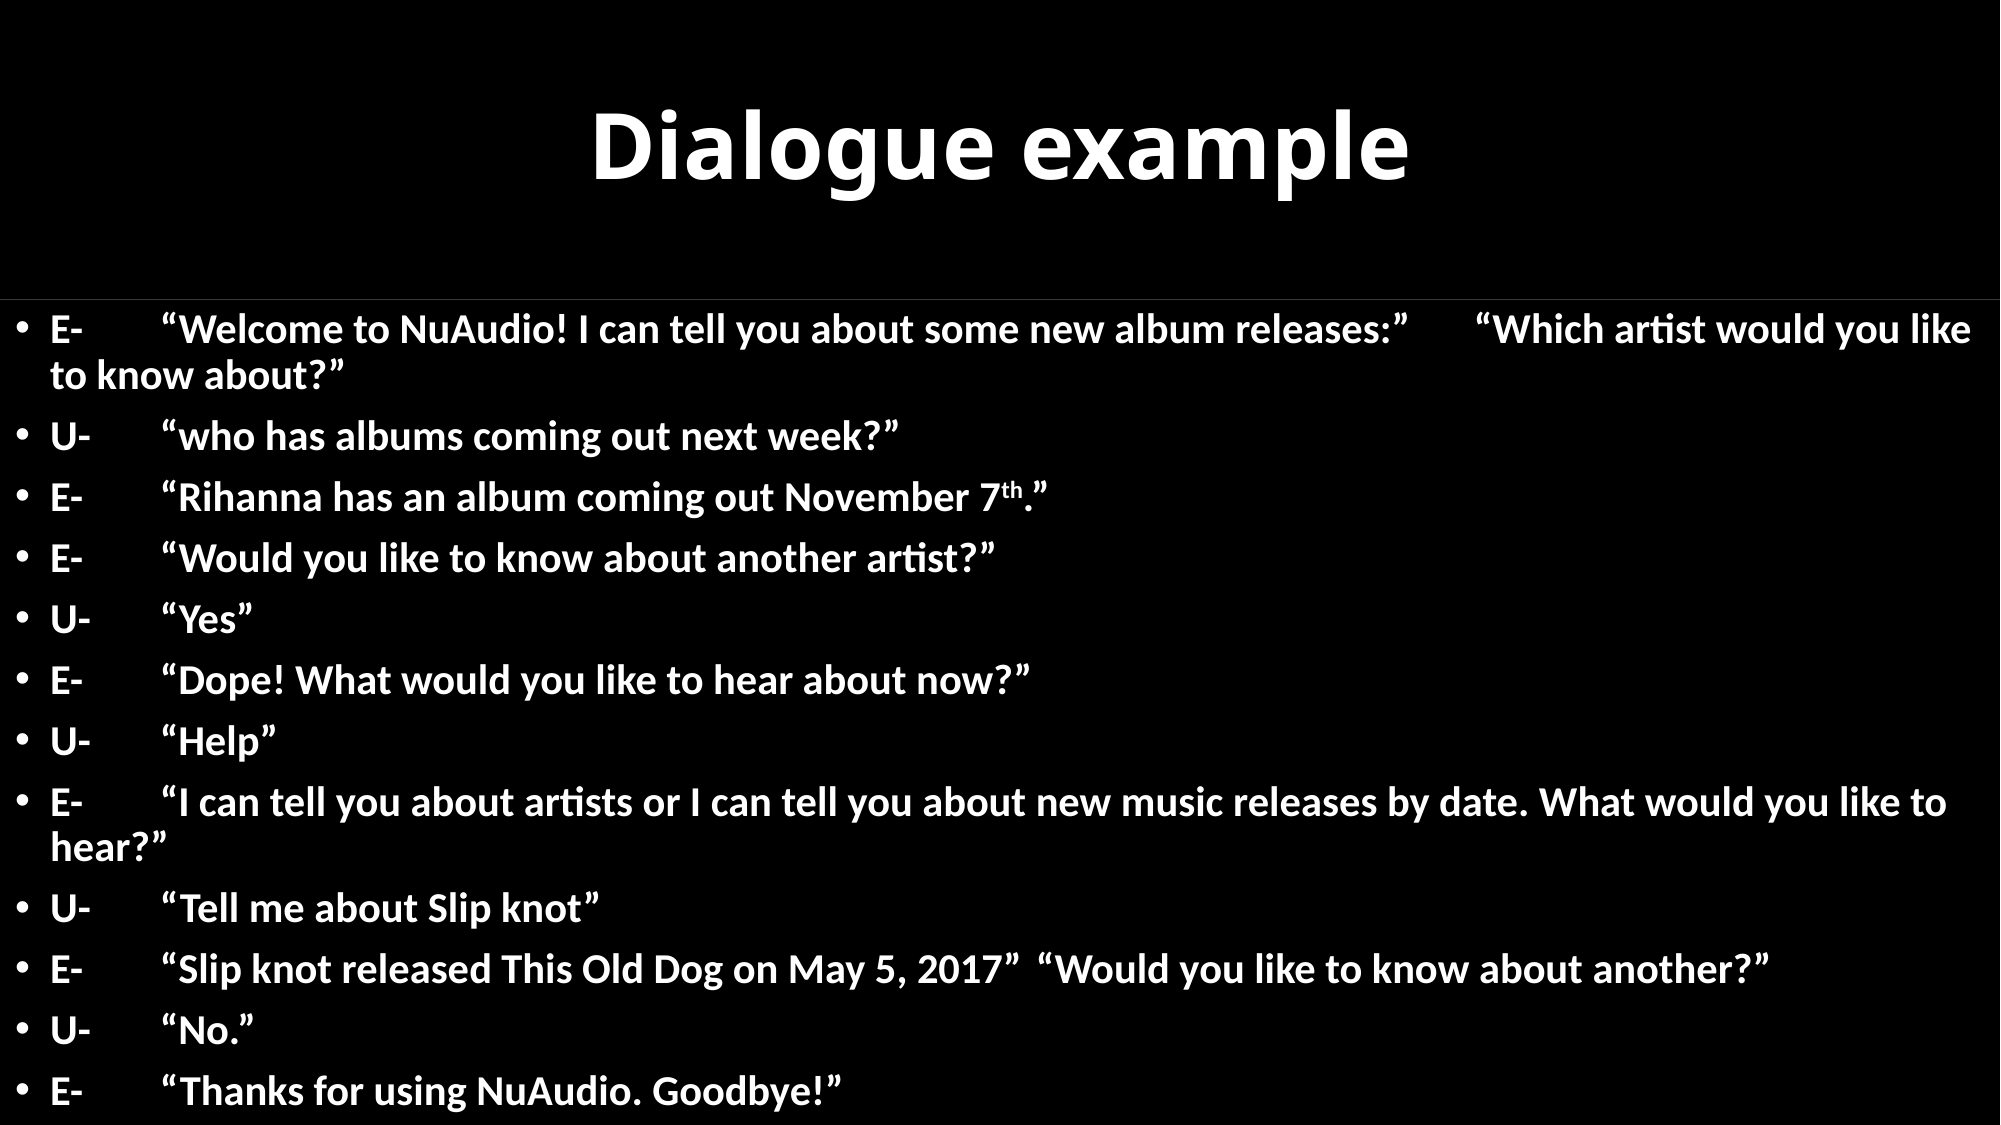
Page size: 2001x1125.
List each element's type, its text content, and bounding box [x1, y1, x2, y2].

title Dialogue example [0, 0, 2000, 299]
list E- “Welcome to NuAudio! I can tell you about some new album releases:” “Which artist would you like to know about?” U- “who has albums coming out next week?” E- “Rihanna has an album coming out November 7th.” E- “Would you like to know about another artist?” U- “Yes” E- “Dope! What would you like to hear about now?” U- “Help” E- “I can tell you about artists or I can tell you about new music releases by date. What would you like to hear?” U- “Tell me about Slip knot” E- “Slip knot released This Old Dog on May 5, 2017” “Would you like to know about another?” U- “No.” E- “Thanks for using NuAudio. Goodbye!” [0, 299, 2000, 1125]
